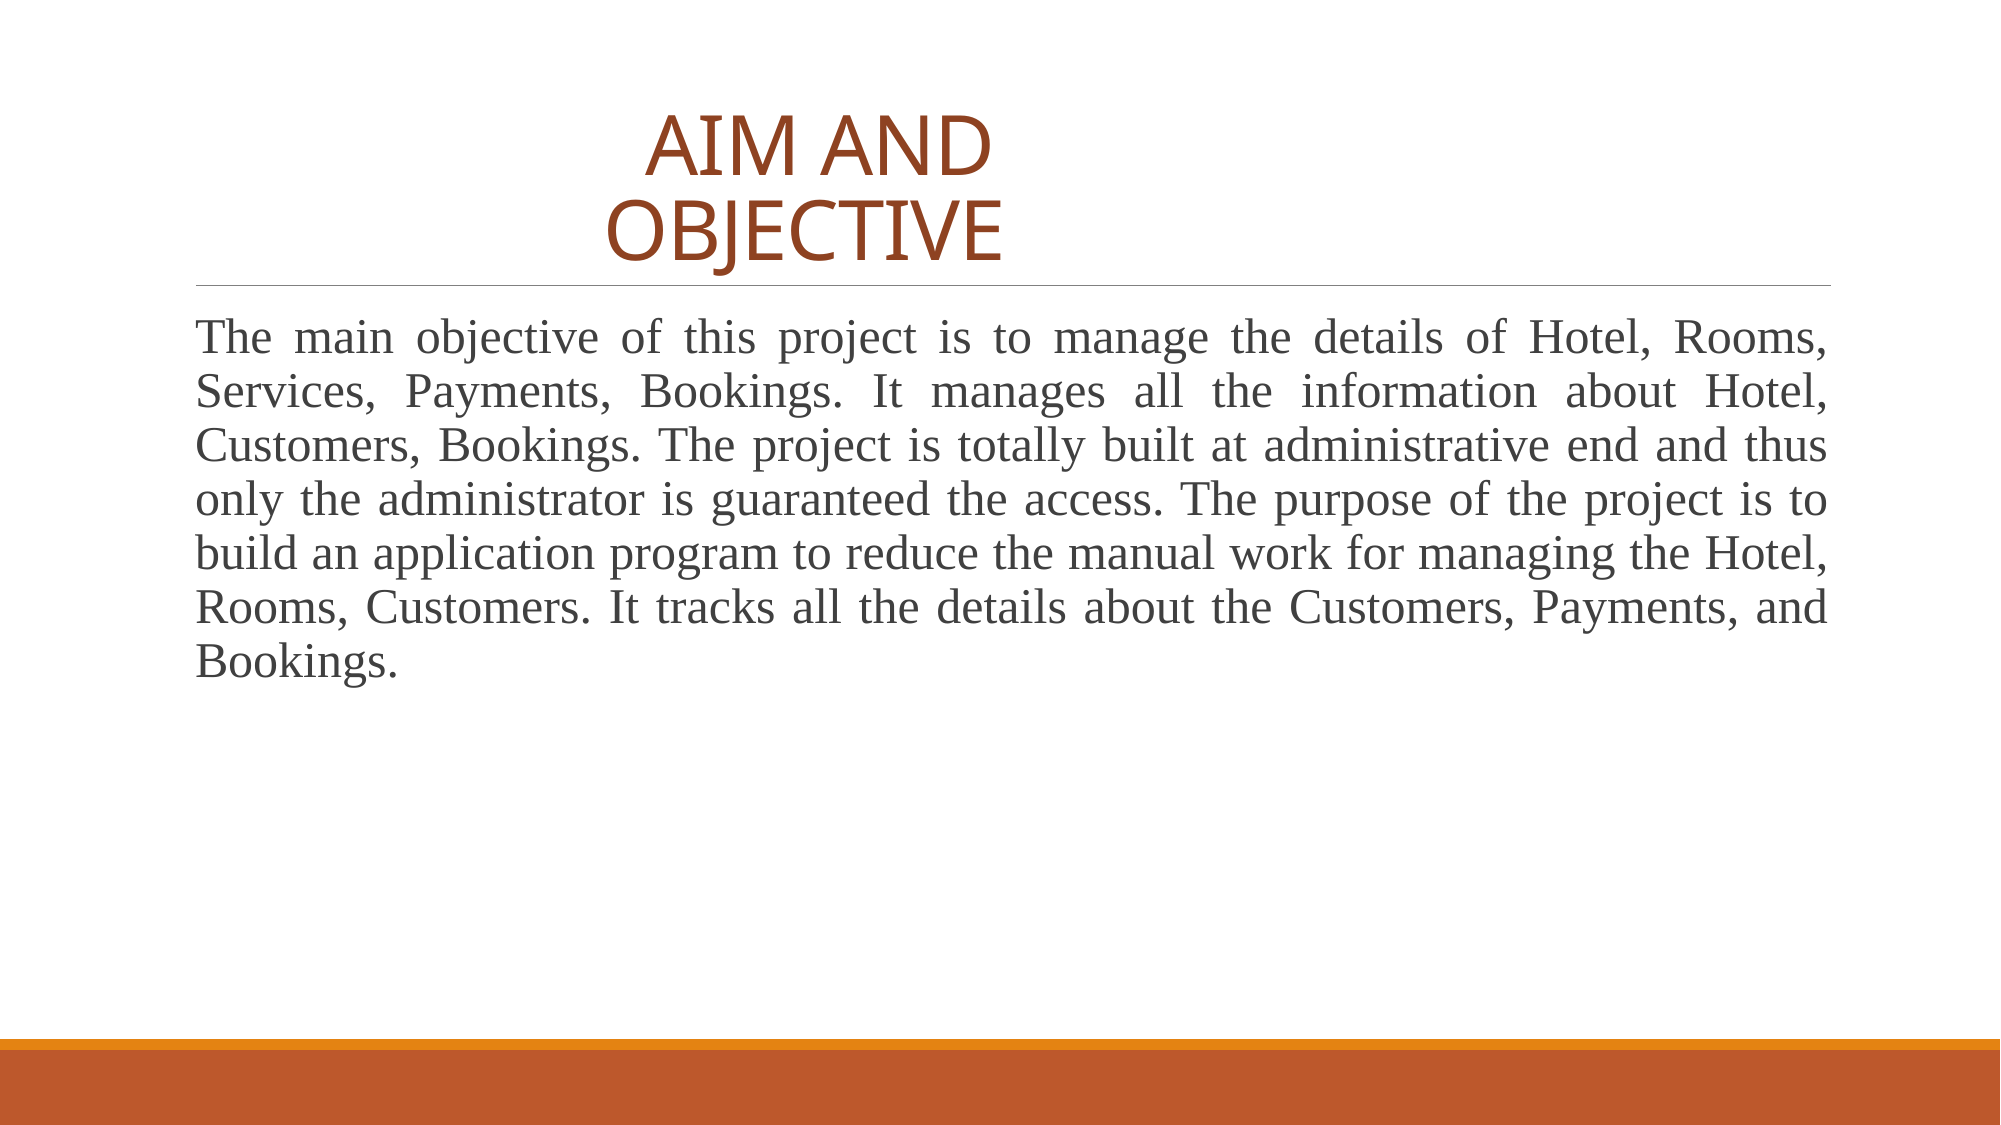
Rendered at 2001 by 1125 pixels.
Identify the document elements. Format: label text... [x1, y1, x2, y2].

title AIM AND OBJECTIVE [588, 47, 1326, 285]
list The main objective of this project is to manage the details of Hotel, Rooms, Services, Payments, Bookings. It manages all the information about Hotel, Customers, Bookings. The project is totally built at administrative end and thus only the administrator is guaranteed the access. The purpose of the project is to build an application program to reduce the manual work for managing the Hotel, Rooms, Customers. It tracks all the details about the Customers, Payments, and Bookings. [180, 302, 1830, 963]
